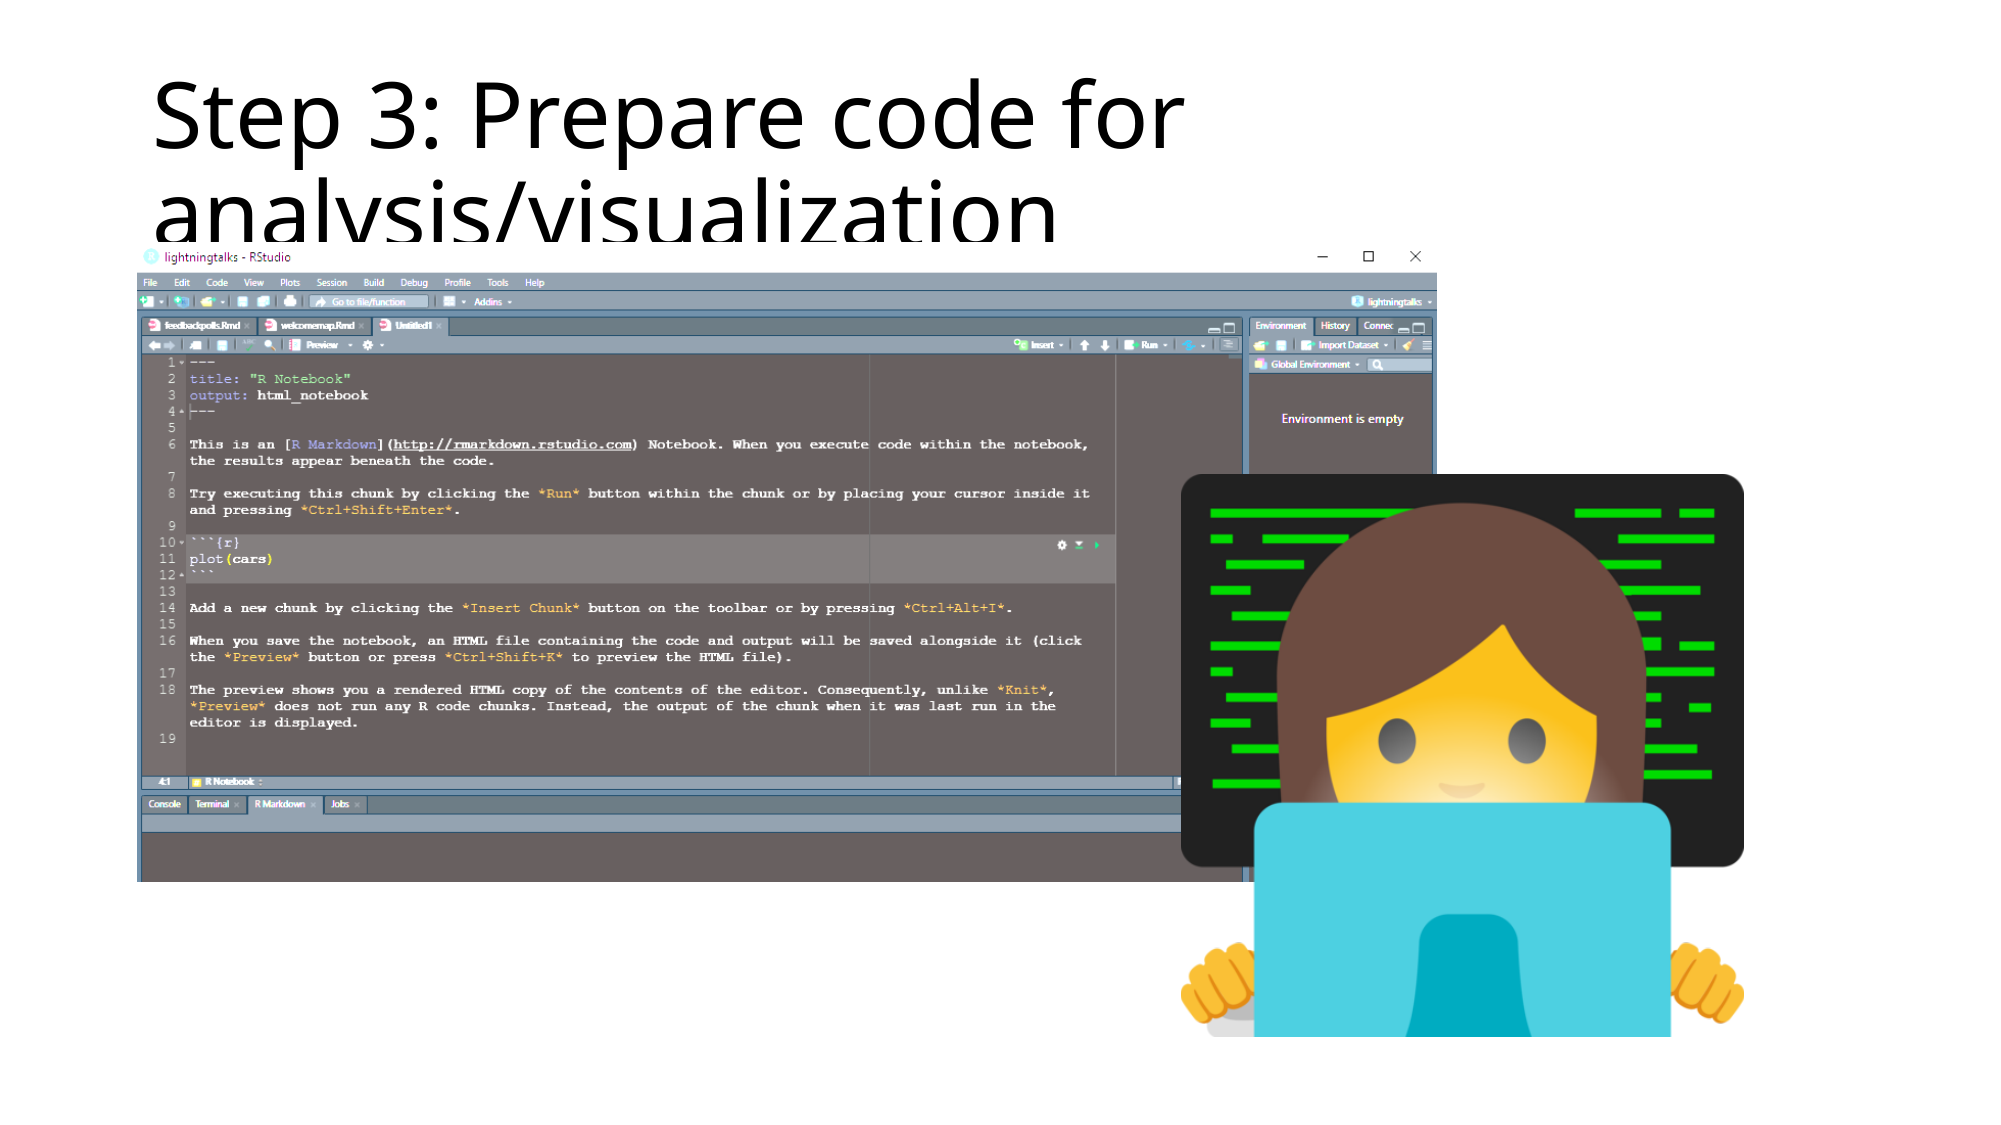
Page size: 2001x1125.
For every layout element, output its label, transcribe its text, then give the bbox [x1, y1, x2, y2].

picture [137, 242, 1744, 1037]
title Step 3: Prepare code for analysis/visualization [137, 59, 1863, 278]
